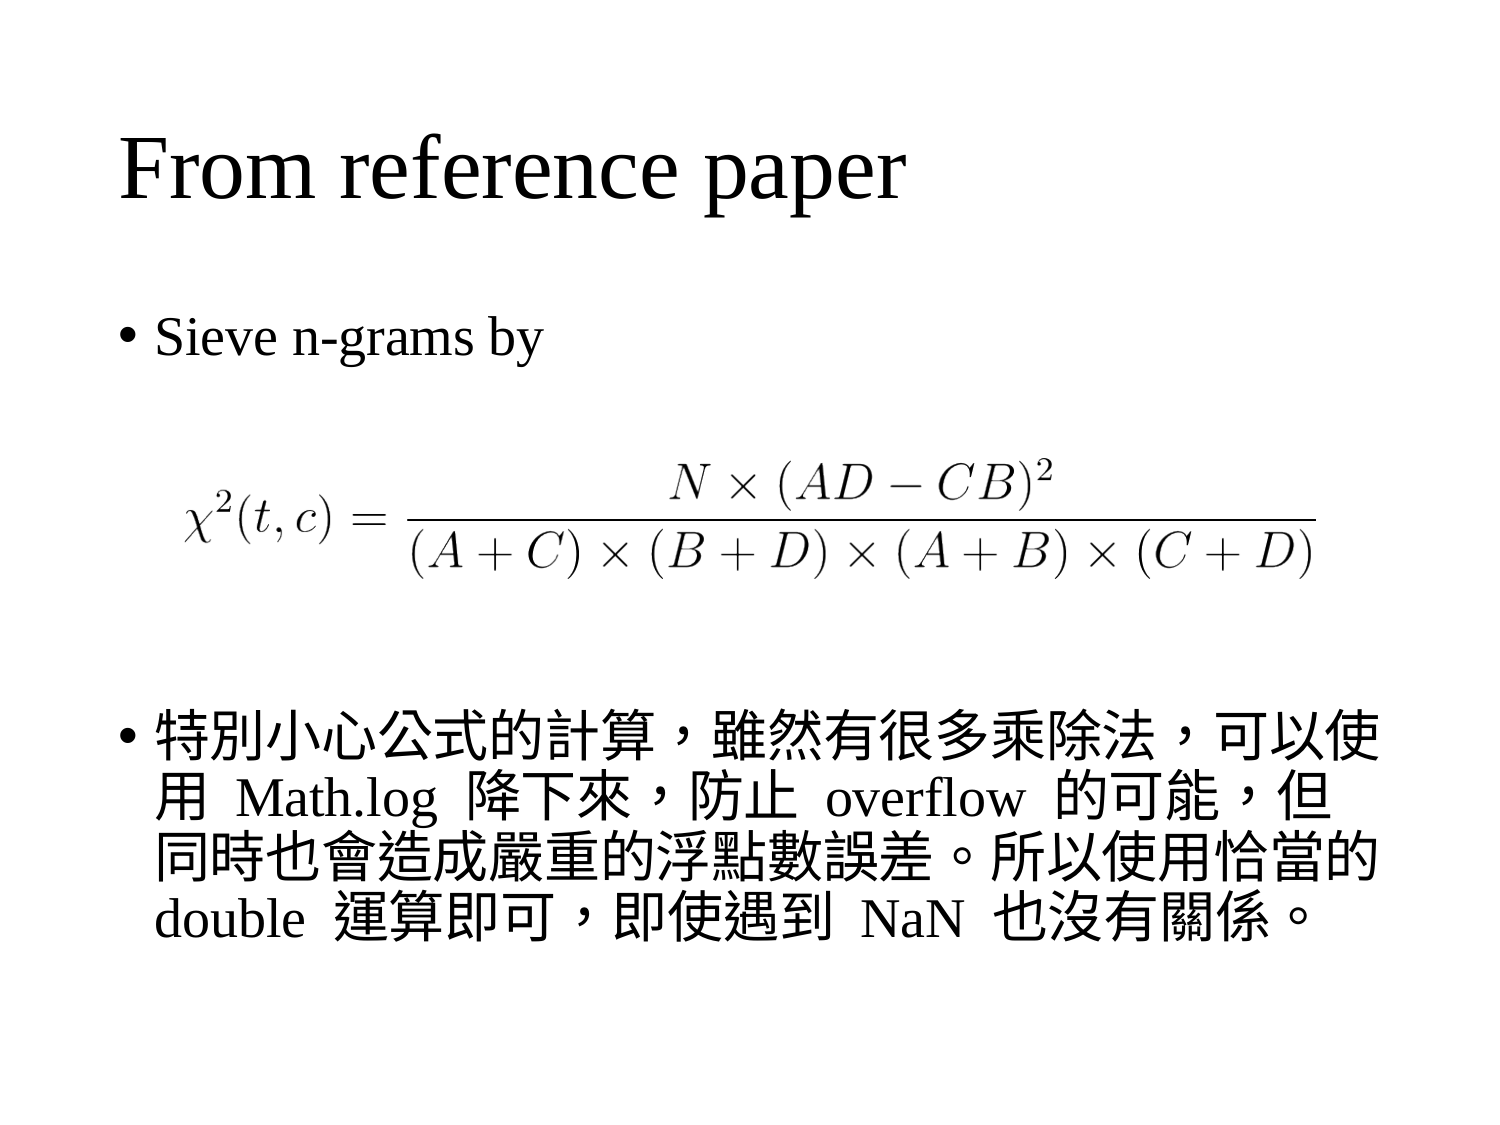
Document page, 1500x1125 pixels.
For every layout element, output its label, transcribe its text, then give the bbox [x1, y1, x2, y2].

title From reference paper [103, 59, 1397, 278]
picture [184, 458, 1316, 579]
list Sieve n-grams by 特別小心公式的計算，雖然有很多乘除法，可以使用 Math.log 降下來，防止 overflow 的可能，但同時也會造成嚴重的浮點數誤差。所以使用恰當的 double 運算即可，即使遇到 NaN 也沒有關係。 [103, 299, 1397, 1014]
